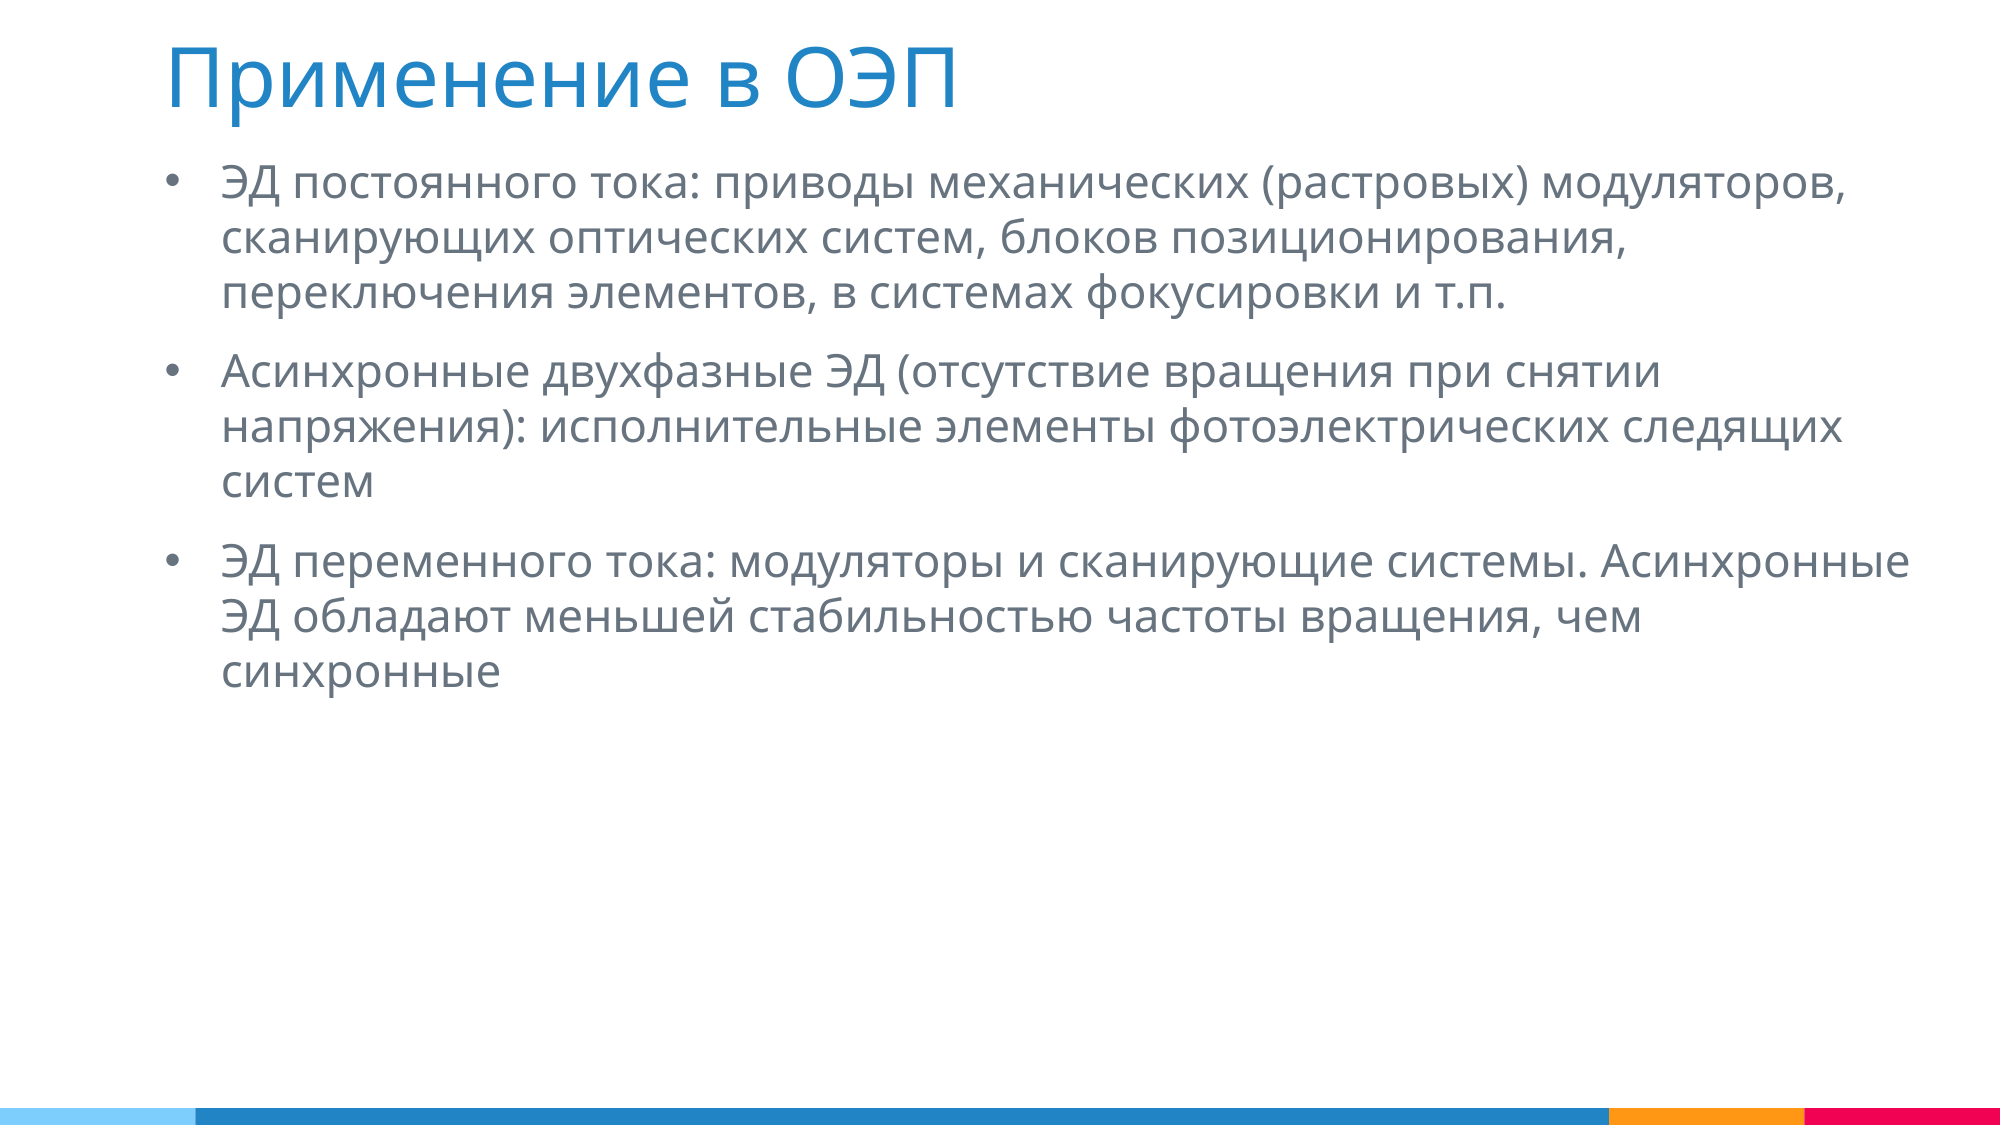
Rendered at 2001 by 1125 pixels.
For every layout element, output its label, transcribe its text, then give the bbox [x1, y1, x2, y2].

text_box Применение в ОЭП [149, 8, 1780, 138]
list ЭД постоянного тока: приводы механических (растровых) модуляторов, сканирующих оптических систем, блоков позиционирования, переключения элементов, в системах фокусировки и т.п. Асинхронные двухфазные ЭД (отсутствие вращения при снятии напряжения): исполнительные элементы фотоэлектрических следящих систем ЭД переменного тока: модуляторы и сканирующие системы. Асинхронные ЭД обладают меньшей стабильностью частоты вращения, чем синхронные [149, 137, 1945, 1083]
